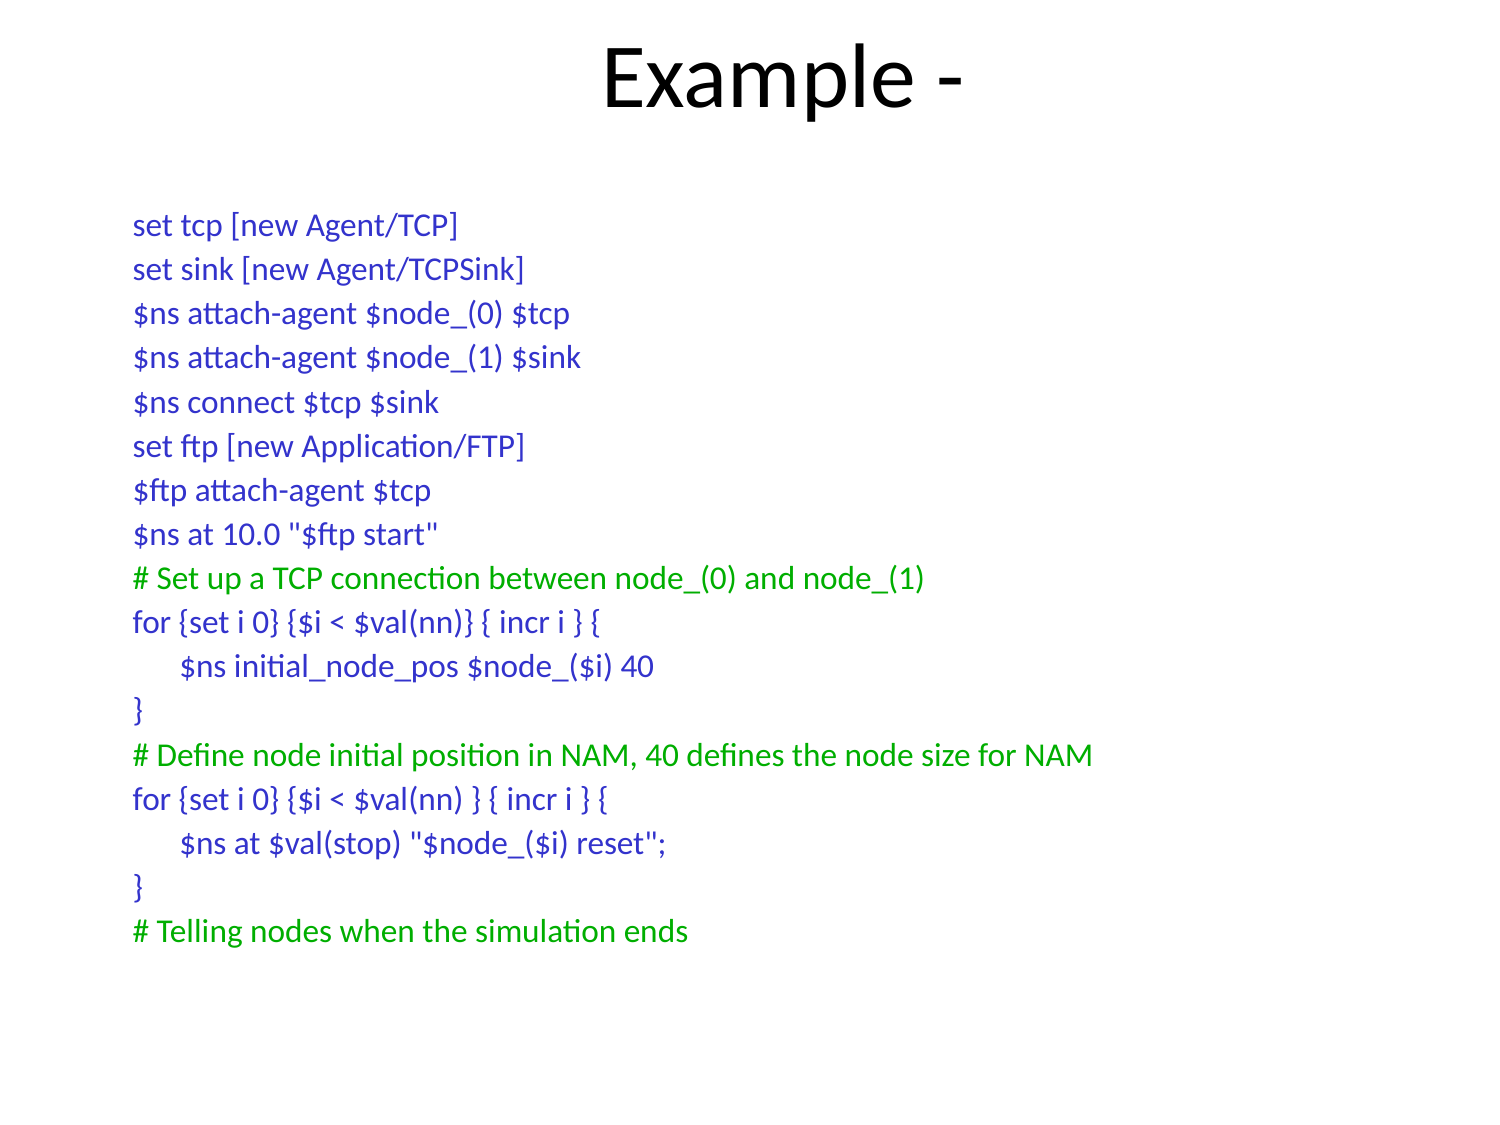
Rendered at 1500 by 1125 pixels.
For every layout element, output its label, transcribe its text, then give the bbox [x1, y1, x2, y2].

title Example - [161, 0, 1426, 146]
list set tcp [new Agent/TCP] set sink [new Agent/TCPSink] $ns attach-agent $node_(0) $tcp $ns attach-agent $node_(1) $sink $ns connect $tcp $sink set ftp [new Application/FTP] $ftp attach-agent $tcp $ns at 10.0 "$ftp start" # Set up a TCP connection between node_(0) and node_(1) for {set i 0} {$i < $val(nn)} { incr i } { $ns initial_node_pos $node_($i) 40 } # Define node initial position in NAM, 40 defines the node size for NAM for {set i 0} {$i < $val(nn) } { incr i } { $ns at $val(stop) "$node_($i) reset"; } # Telling nodes when the simulation ends [117, 195, 1383, 1053]
